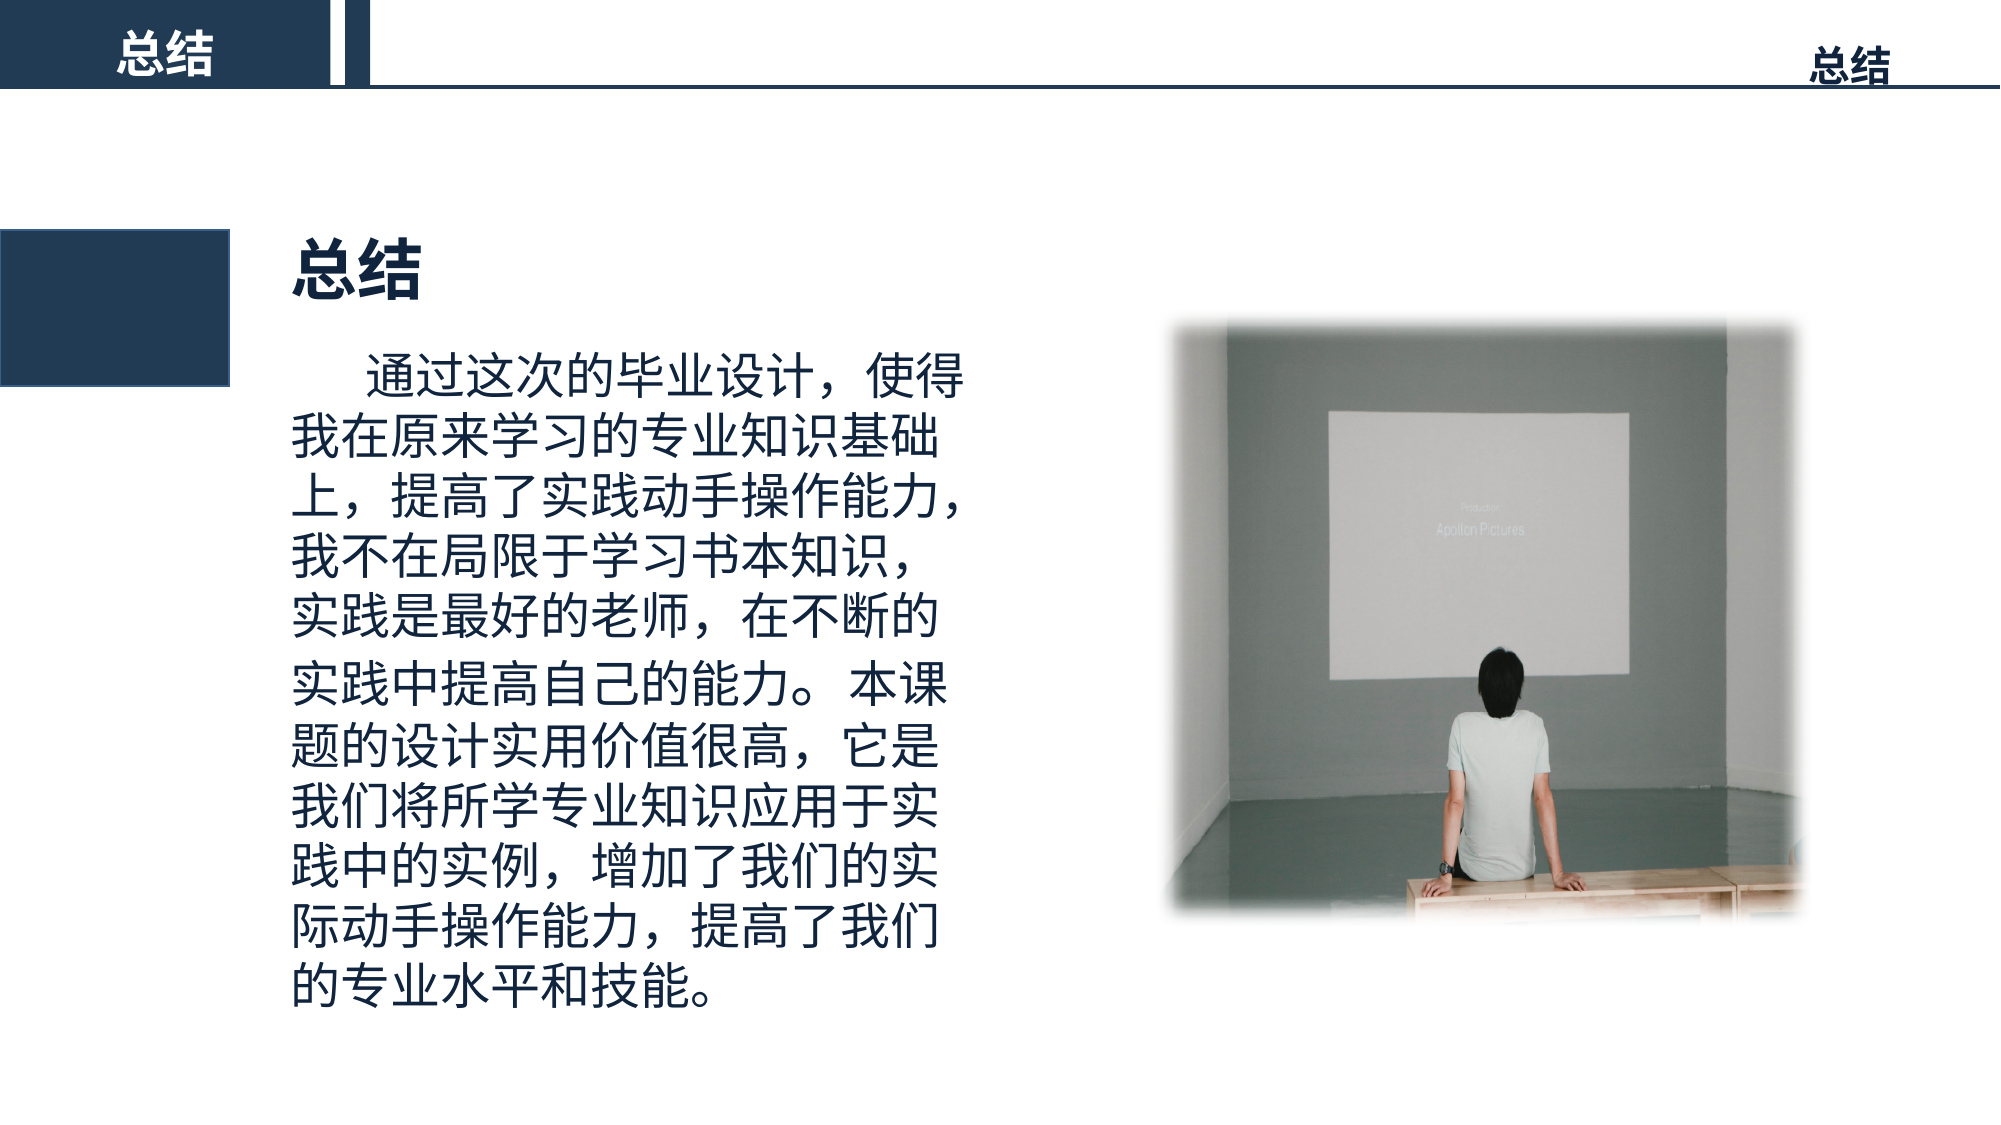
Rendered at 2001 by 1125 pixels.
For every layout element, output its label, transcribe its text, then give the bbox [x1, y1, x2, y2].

text_box 总结 [275, 220, 878, 315]
text_box 通过这次的毕业设计，使得我在原来学习的专业知识基础上，提高了实践动手操作能力，我不在局限于学习书本知识，实践是最好的老师，在不断的实践中提高自己的能力。本课题的设计实用价值很高，它是我们将所学专业知识应用于实践中的实例，增加了我们的实际动手操作能力，提高了我们的专业水平和技能。 [275, 337, 1000, 1022]
text_box [0, 229, 230, 387]
picture [1155, 308, 1812, 927]
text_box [0, 0, 2000, 99]
